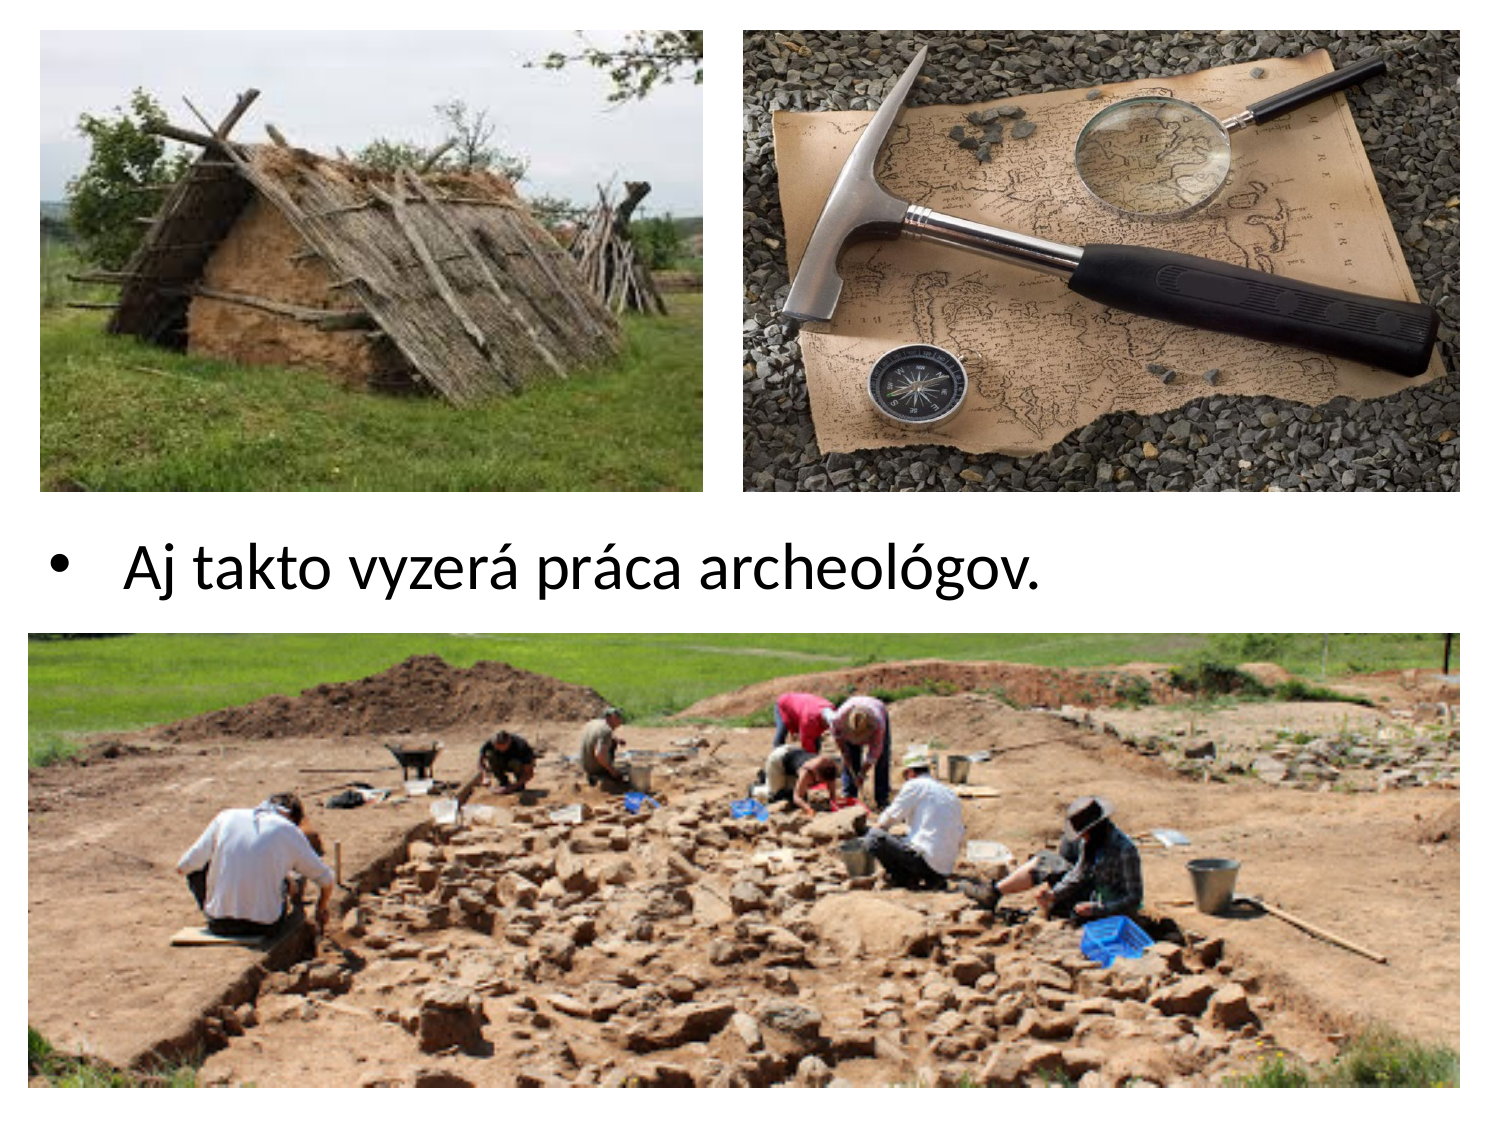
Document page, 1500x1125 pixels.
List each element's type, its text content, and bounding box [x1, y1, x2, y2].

picture [743, 30, 1460, 492]
picture [28, 633, 1460, 1088]
picture [40, 30, 703, 492]
text_box Aj takto vyzerá práca archeológov. [33, 515, 1059, 610]
